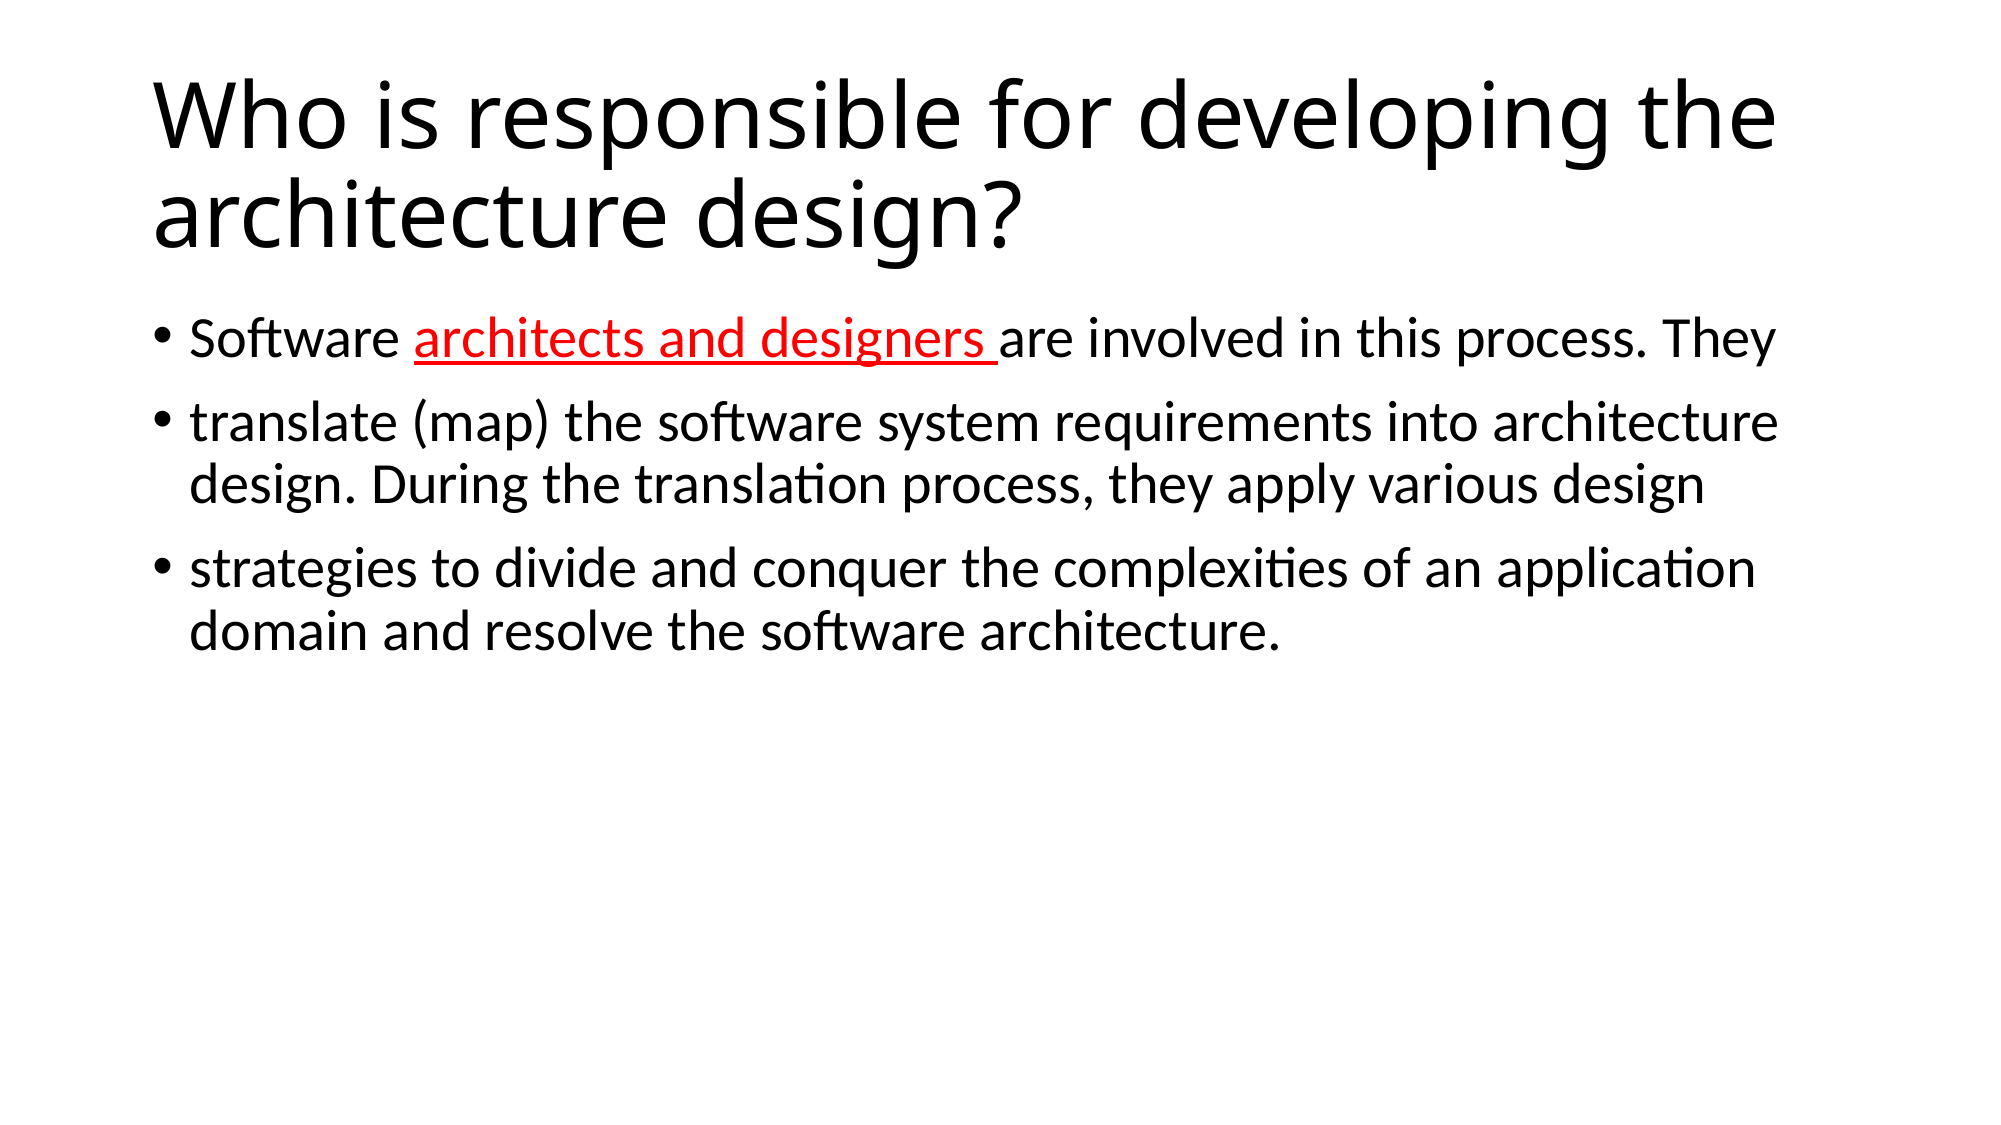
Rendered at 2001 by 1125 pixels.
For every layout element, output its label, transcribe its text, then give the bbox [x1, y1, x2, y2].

list Software architects and designers are involved in this process. They translate (map) the software system requirements into architecture design. During the translation process, they apply various design strategies to divide and conquer the complexities of an application domain and resolve the software architecture. [137, 299, 1863, 1014]
title Who is responsible for developing the architecture design? [137, 59, 1863, 278]
